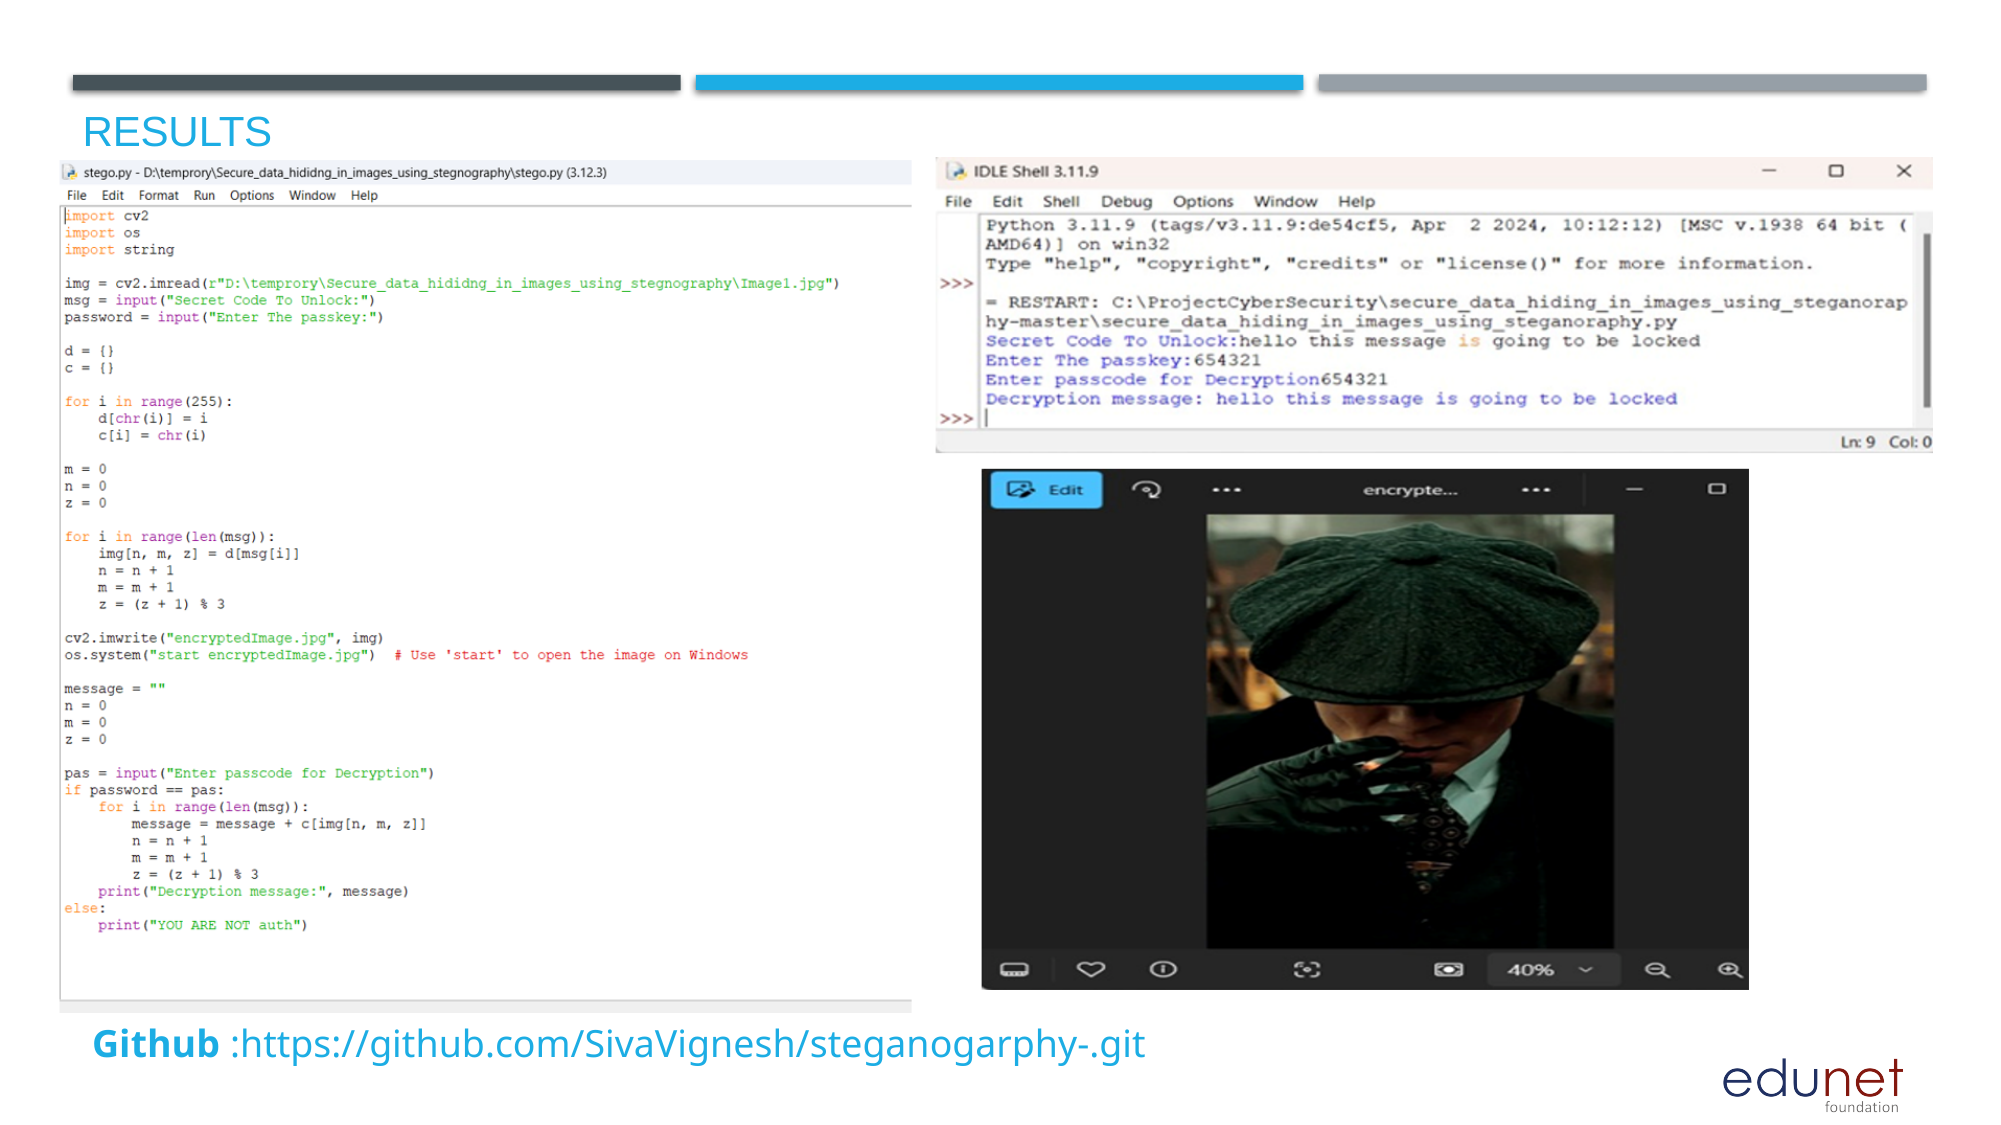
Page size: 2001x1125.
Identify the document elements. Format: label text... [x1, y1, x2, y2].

text_box Github :https://github.com/SivaVignesh/steganogarphy-.git [67, 1024, 1287, 1073]
picture [1719, 1056, 1905, 1116]
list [46, 157, 1933, 1013]
title Results [67, 96, 425, 156]
